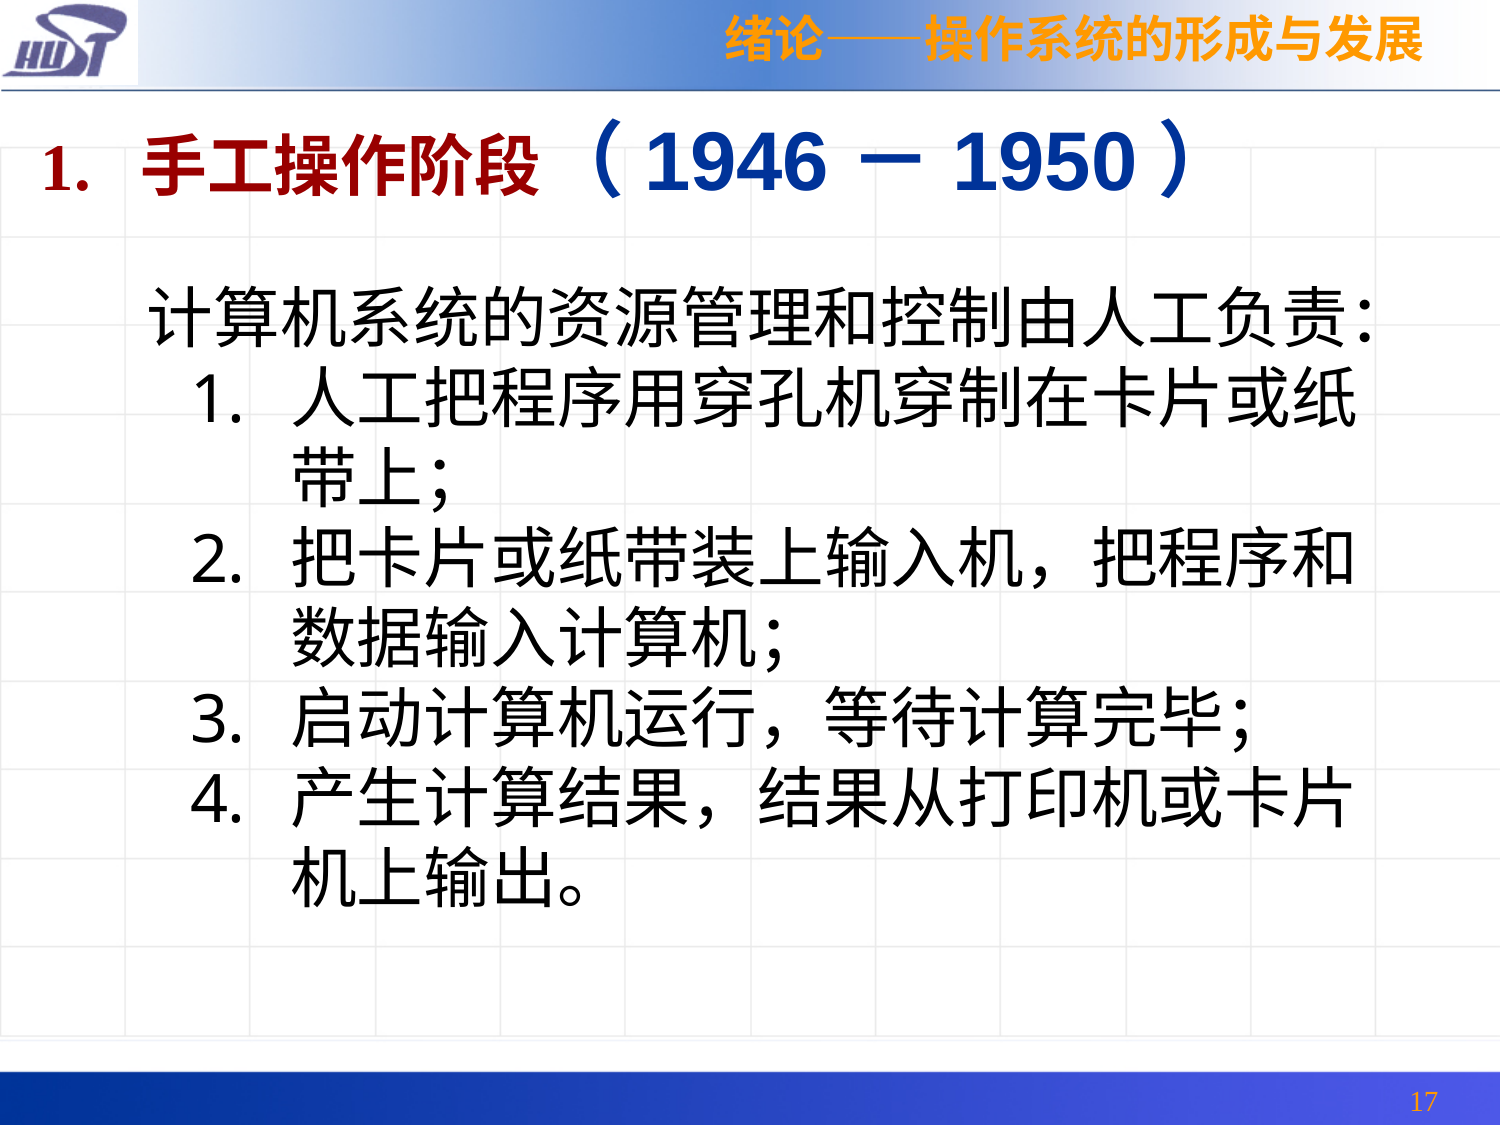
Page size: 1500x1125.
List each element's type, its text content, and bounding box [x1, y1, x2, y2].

text_box 计算机系统的资源管理和控制由人工负责： 人工把程序用穿孔机穿制在卡片或纸带上； 把卡片或纸带装上输入机，把程序和数据输入计算机； 启动计算机运行，等待计算完毕； 产生计算结果，结果从打印机或卡片机上输出。 [100, 268, 1395, 923]
text_box 绪论——操作系统的形成与发展 [62, 6, 1440, 76]
picture [0, 0, 1500, 1125]
text_box 1. 手工操作阶段（1946－1950） [26, 80, 1256, 215]
text_box 17 [1393, 1067, 1455, 1125]
